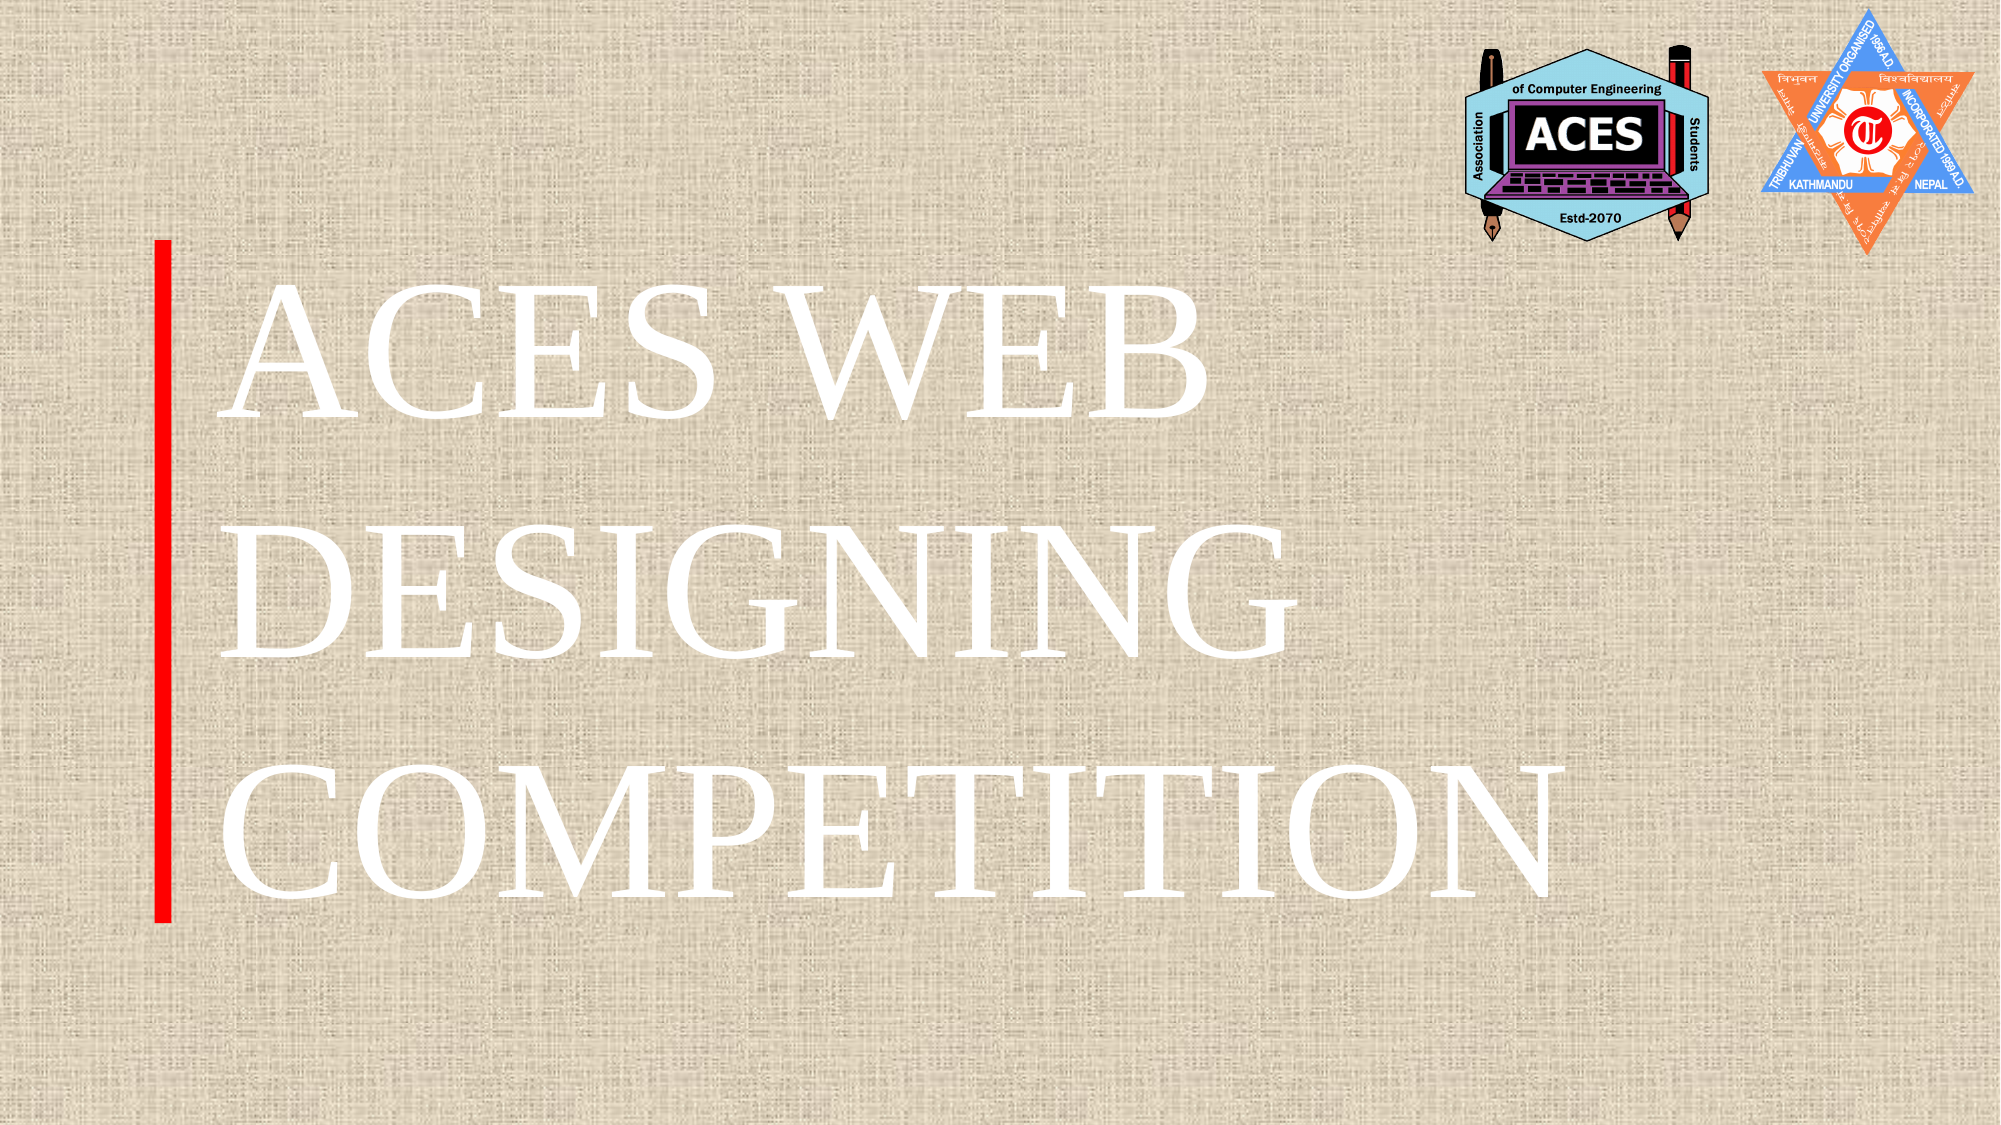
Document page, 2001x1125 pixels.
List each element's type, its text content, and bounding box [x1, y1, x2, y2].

text_box [154, 239, 173, 924]
picture [0, 0, 2001, 1125]
text_box ACES WEB DESIGNING COMPETITION [201, 210, 1684, 946]
